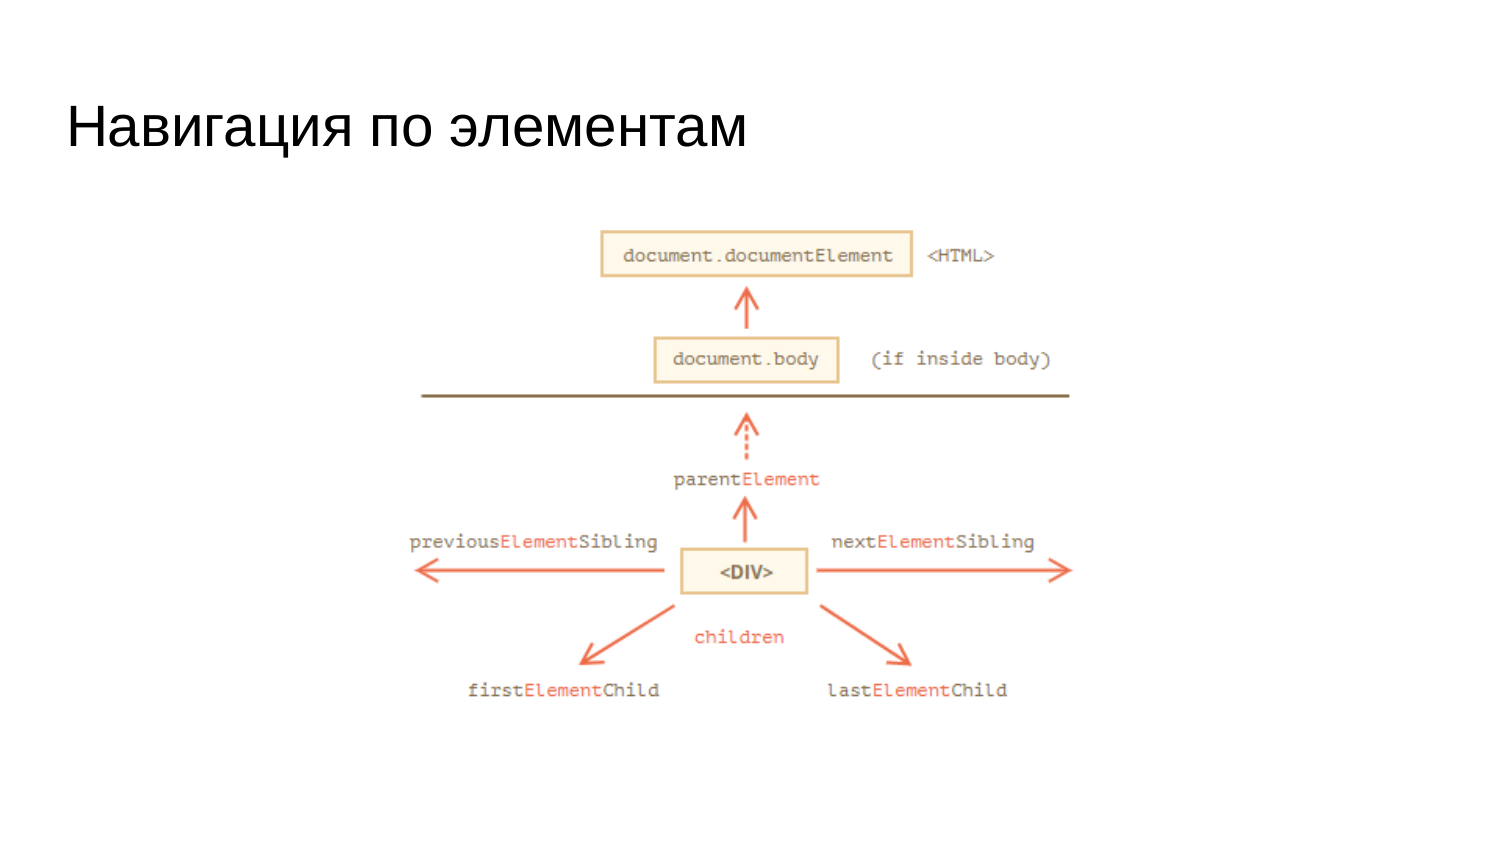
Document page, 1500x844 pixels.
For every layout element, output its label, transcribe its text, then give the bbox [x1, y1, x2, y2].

picture [395, 218, 1105, 721]
title Навигация по элементам [51, 72, 1449, 167]
